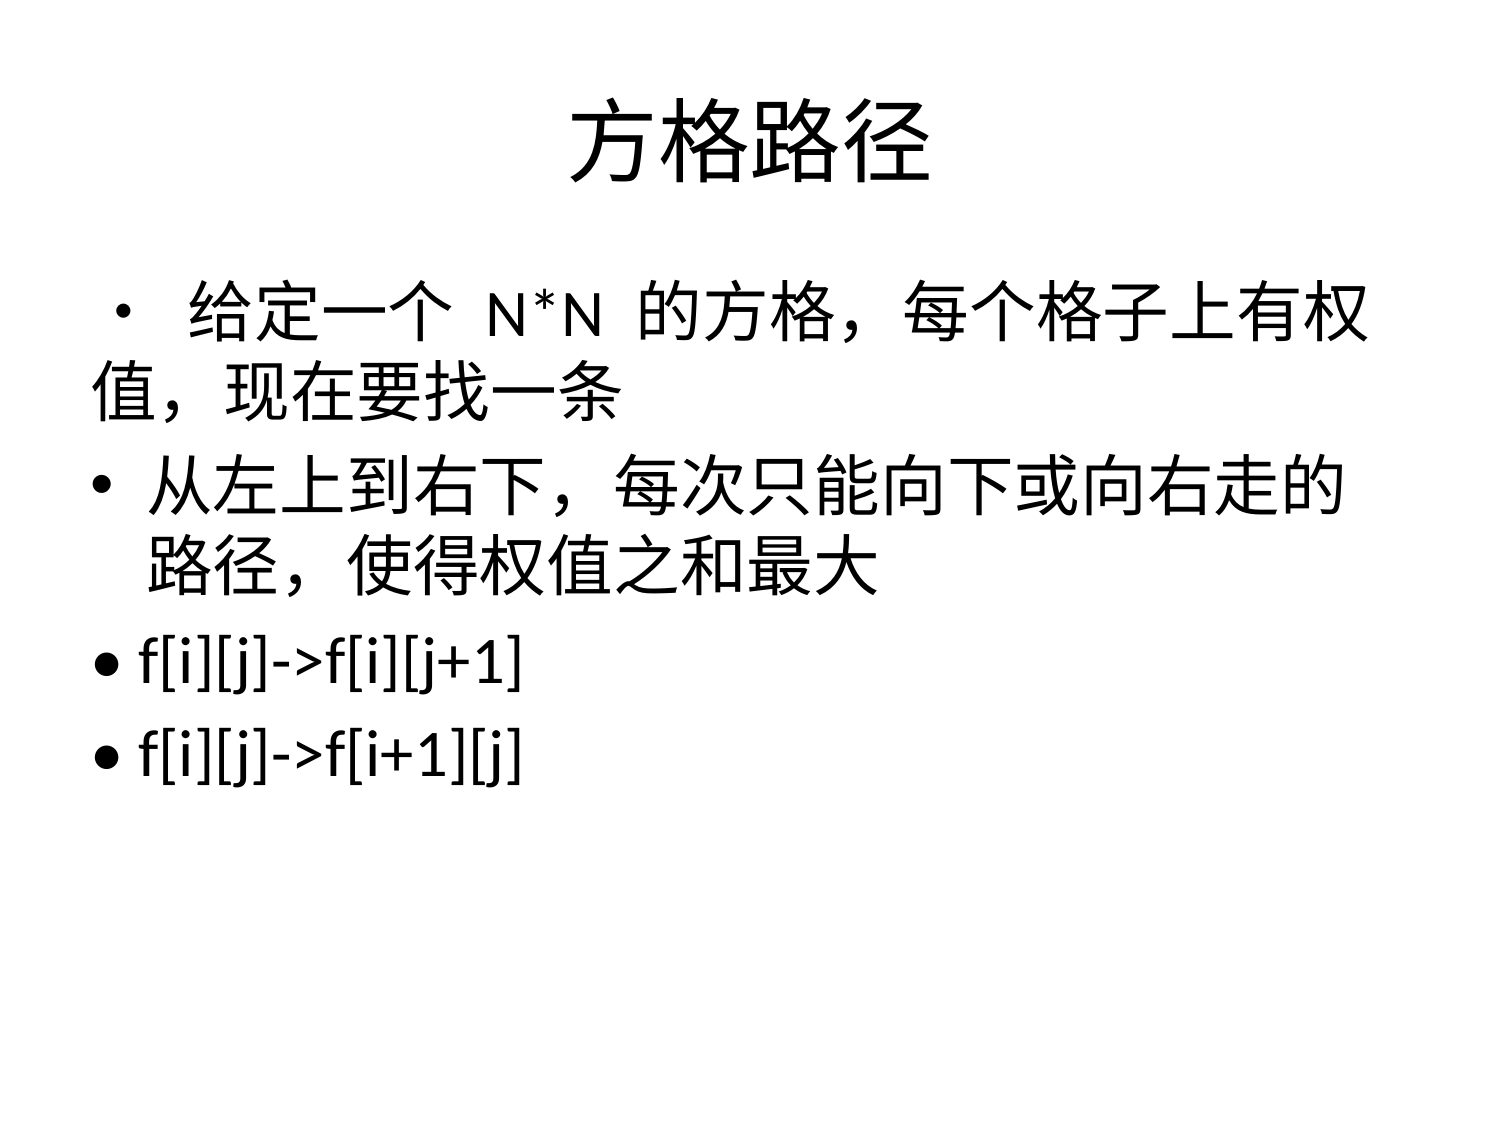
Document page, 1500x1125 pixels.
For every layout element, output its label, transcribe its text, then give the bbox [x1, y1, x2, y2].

list • 给定一个 N*N 的方格，每个格子上有权值，现在要找一条 从左上到右下，每次只能向下或向右走的路径，使得权值之和最大 • f[i][j]->f[i][j+1] • f[i][j]->f[i+1][j] [75, 262, 1425, 1005]
title 方格路径 [75, 45, 1425, 233]
